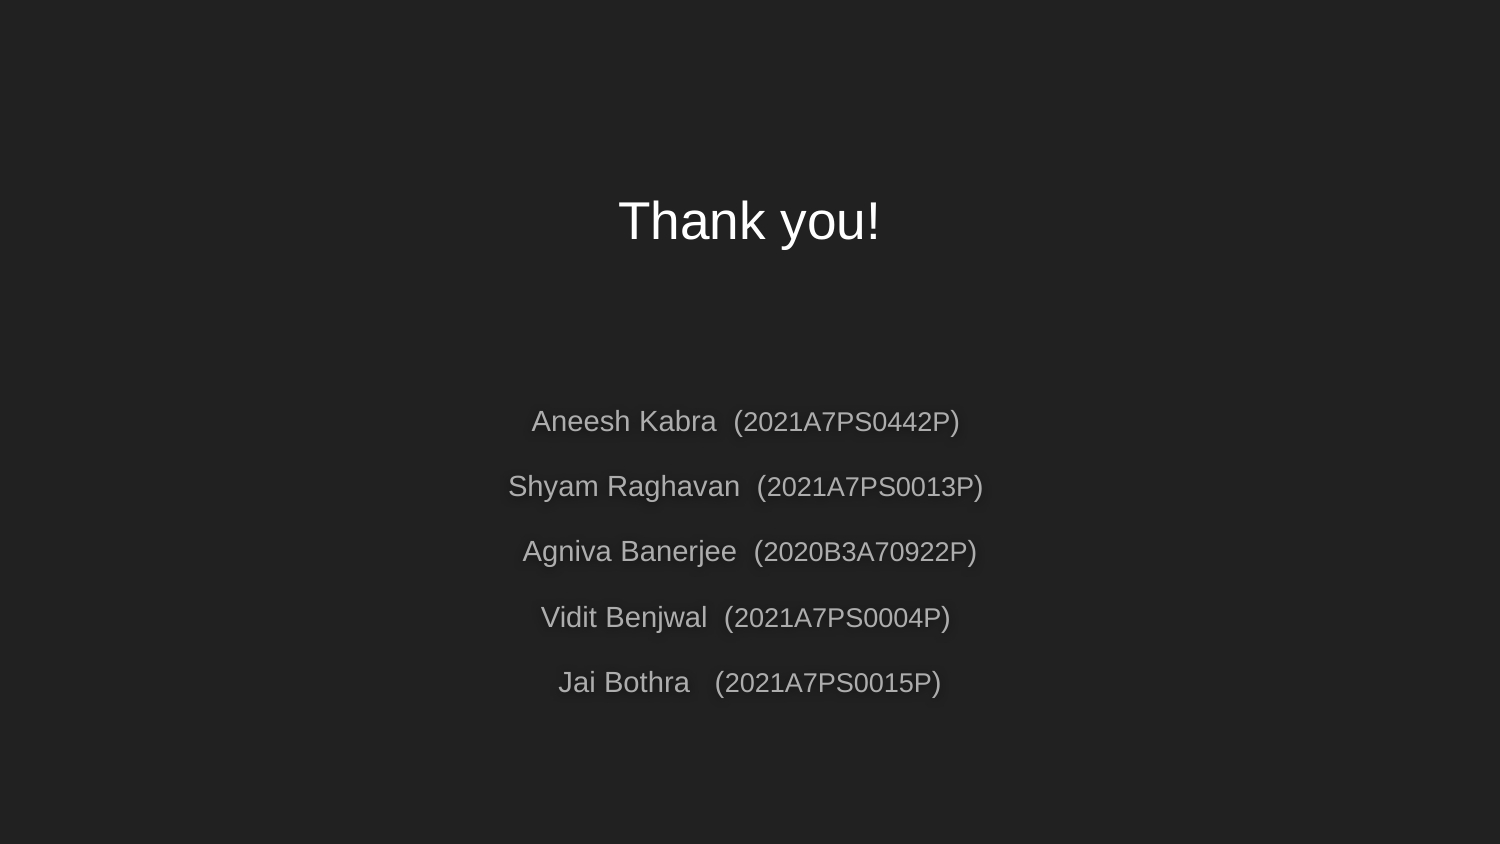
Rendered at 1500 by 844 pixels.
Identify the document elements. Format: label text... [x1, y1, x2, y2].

title Thank you! [51, 171, 1449, 266]
subtitle Aneesh Kabra (2021A7PS0442P) Shyam Raghavan (2021A7PS0013P) Agniva Banerjee (2020B3A70922P) Vidit Benjwal (2021A7PS0004P) Jai Bothra (2021A7PS0015P) [51, 322, 1449, 644]
